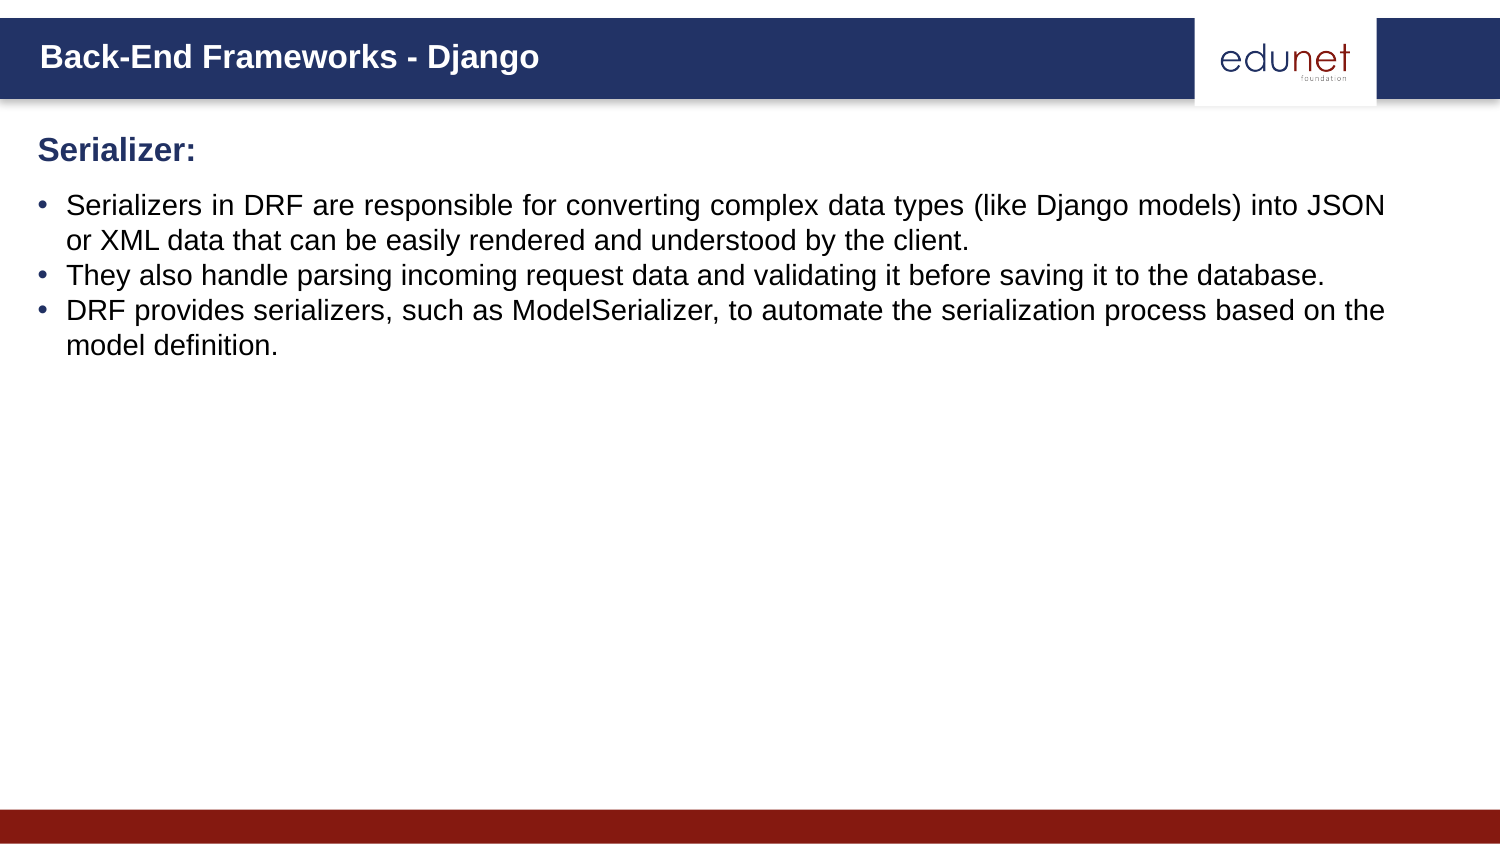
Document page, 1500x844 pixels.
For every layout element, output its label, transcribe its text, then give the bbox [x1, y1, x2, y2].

subtitle Serializers in DRF are responsible for converting complex data types (like Django models) into JSON or XML data that can be easily rendered and understood by the client. They also handle parsing incoming request data and validating it before saving it to the database. DRF provides serializers, such as ModelSerializer, to automate the serialization process based on the model definition. [37, 186, 1388, 403]
text_box Serializer: [37, 125, 750, 168]
picture [1215, 38, 1356, 86]
